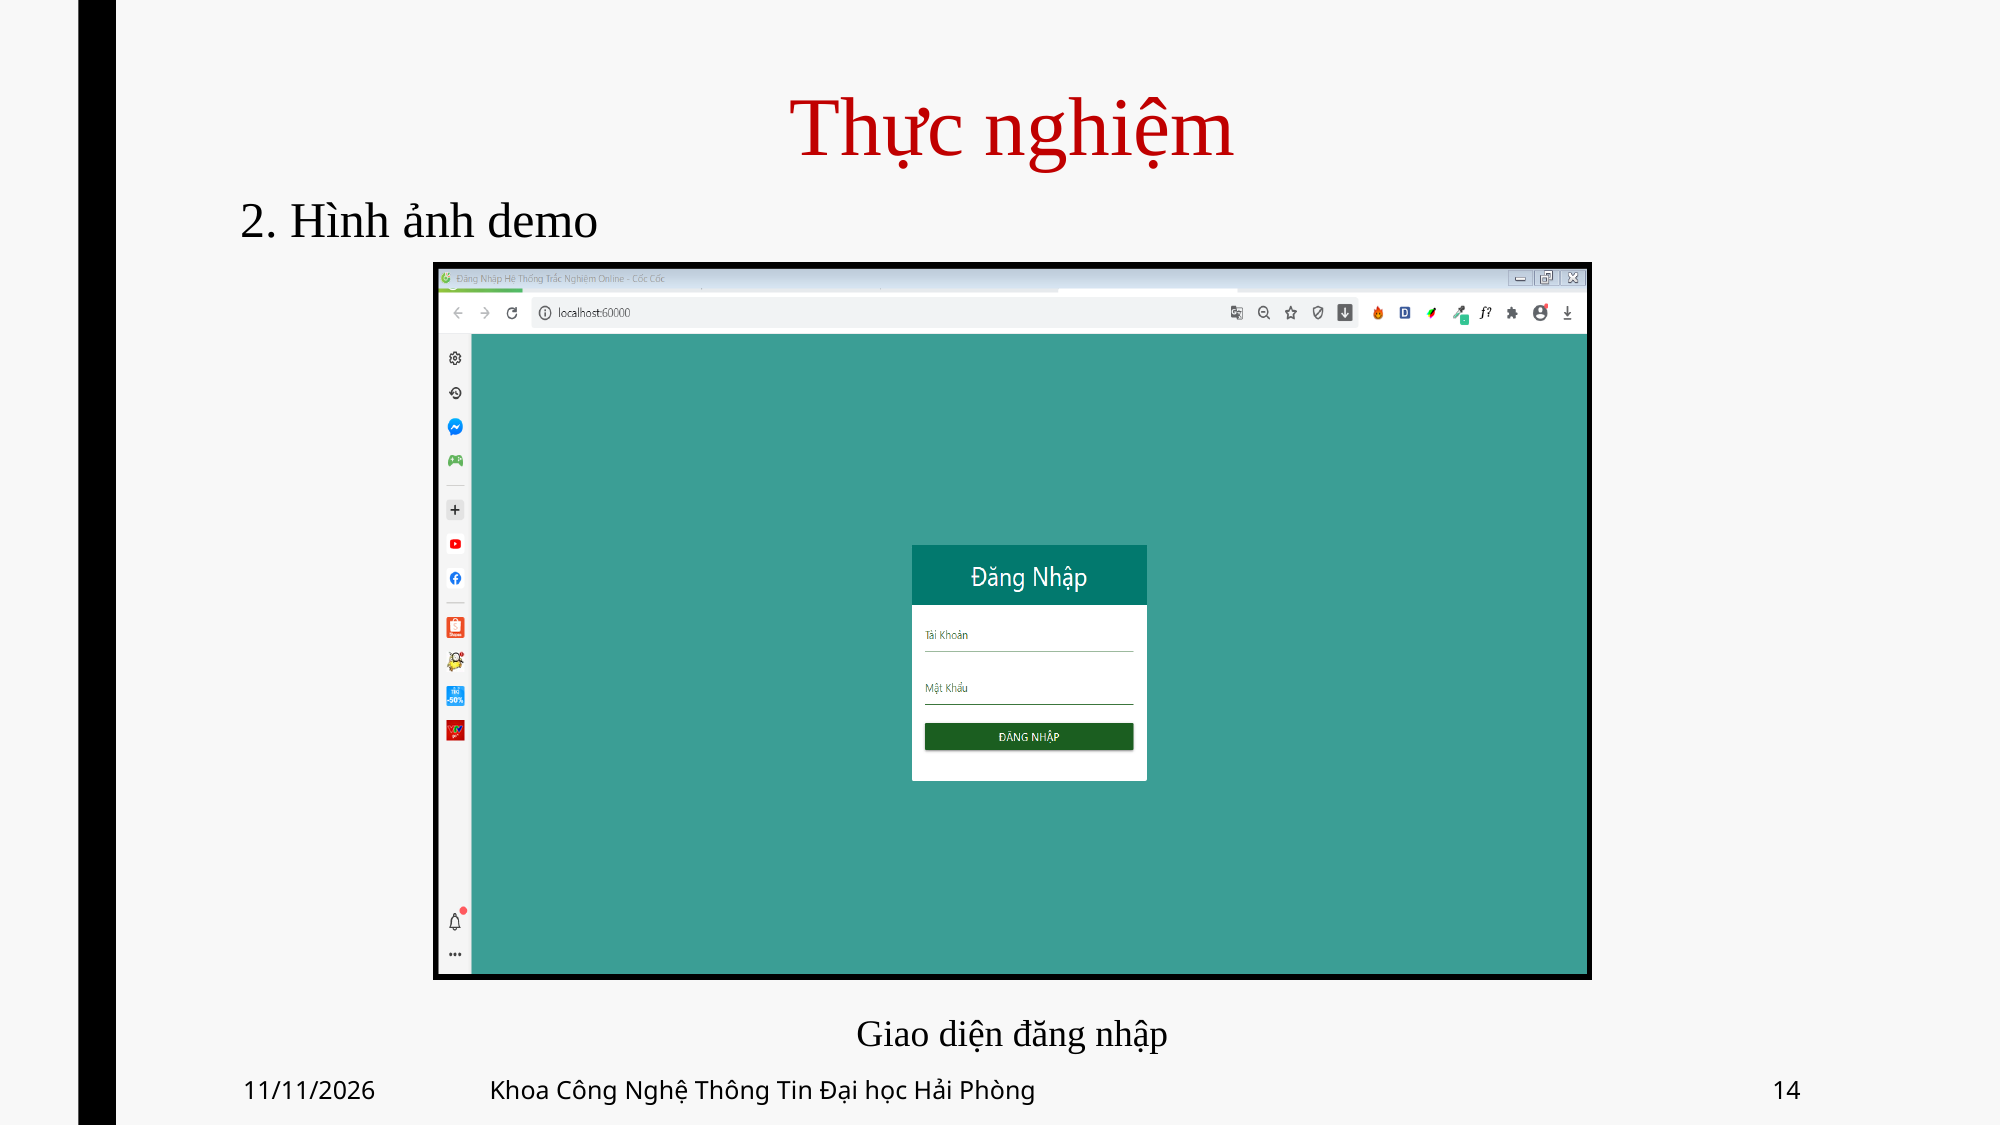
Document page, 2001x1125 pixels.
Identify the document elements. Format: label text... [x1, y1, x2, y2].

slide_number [228, 1058, 426, 1125]
slide_number 14 [1553, 1058, 1816, 1125]
text_box 2. Hình ảnh demo [224, 184, 1800, 1047]
title Thực nghiệm [225, 73, 1800, 184]
footer Khoa Công Nghệ Thông Tin Đại học Hải Phòng [474, 1058, 1505, 1125]
text_box Giao diện đăng nhập [658, 1001, 1367, 1061]
picture [433, 262, 1592, 980]
